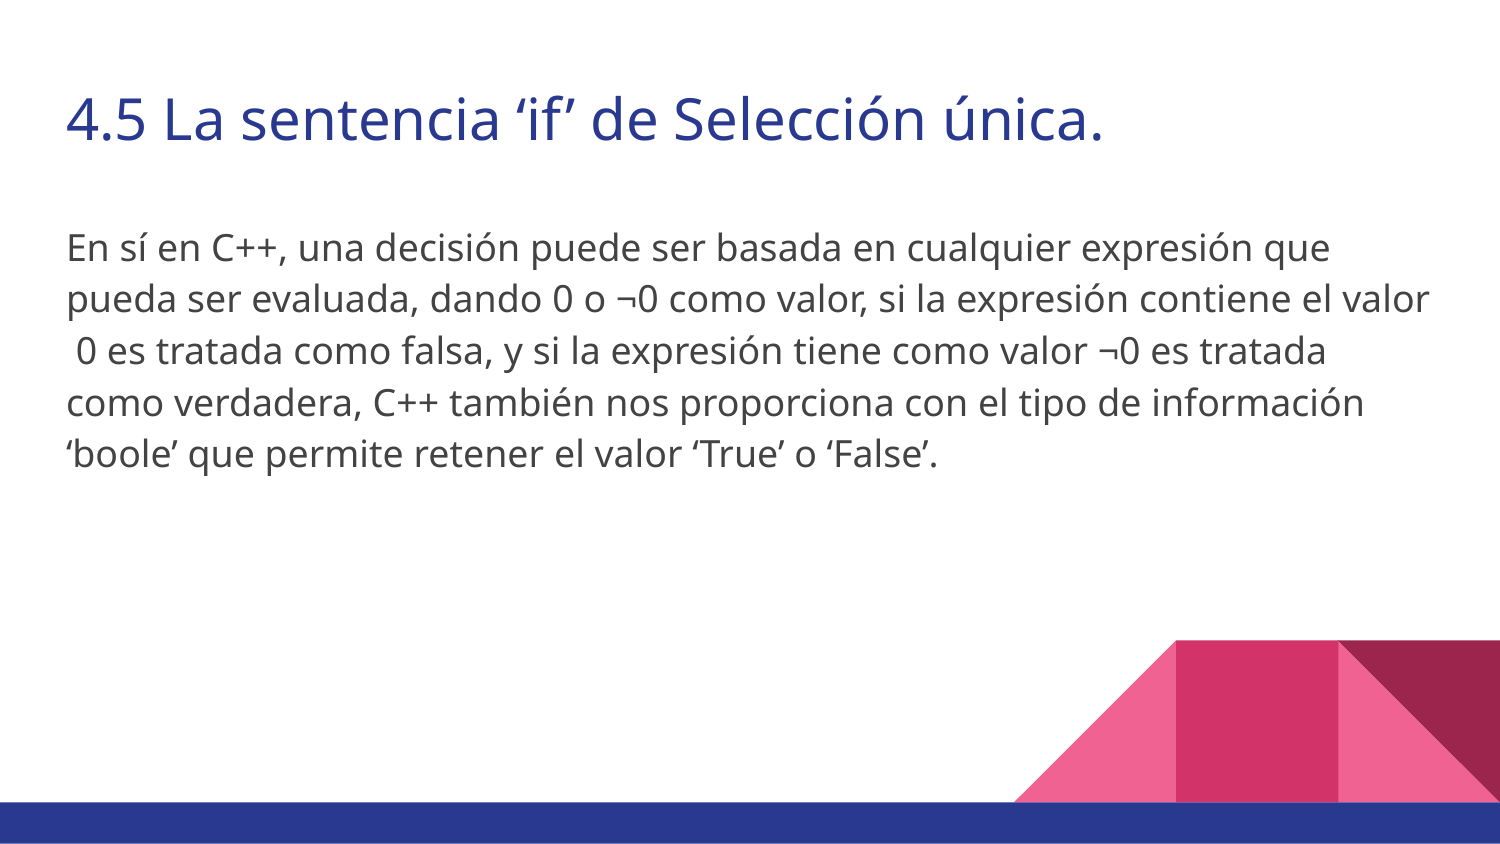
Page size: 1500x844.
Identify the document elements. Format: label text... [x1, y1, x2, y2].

title 4.5 La sentencia ‘if’ de Selección única. [51, 67, 1449, 167]
list En sí en C++, una decisión puede ser basada en cualquier expresión que pueda ser evaluada, dando 0 o ¬0 como valor, si la expresión contiene el valor 0 es tratada como falsa, y si la expresión tiene como valor ¬0 es tratada como verdadera, C++ también nos proporciona con el tipo de información ‘boole’ que permite retener el valor ‘True’ o ‘False’. [51, 201, 1449, 750]
